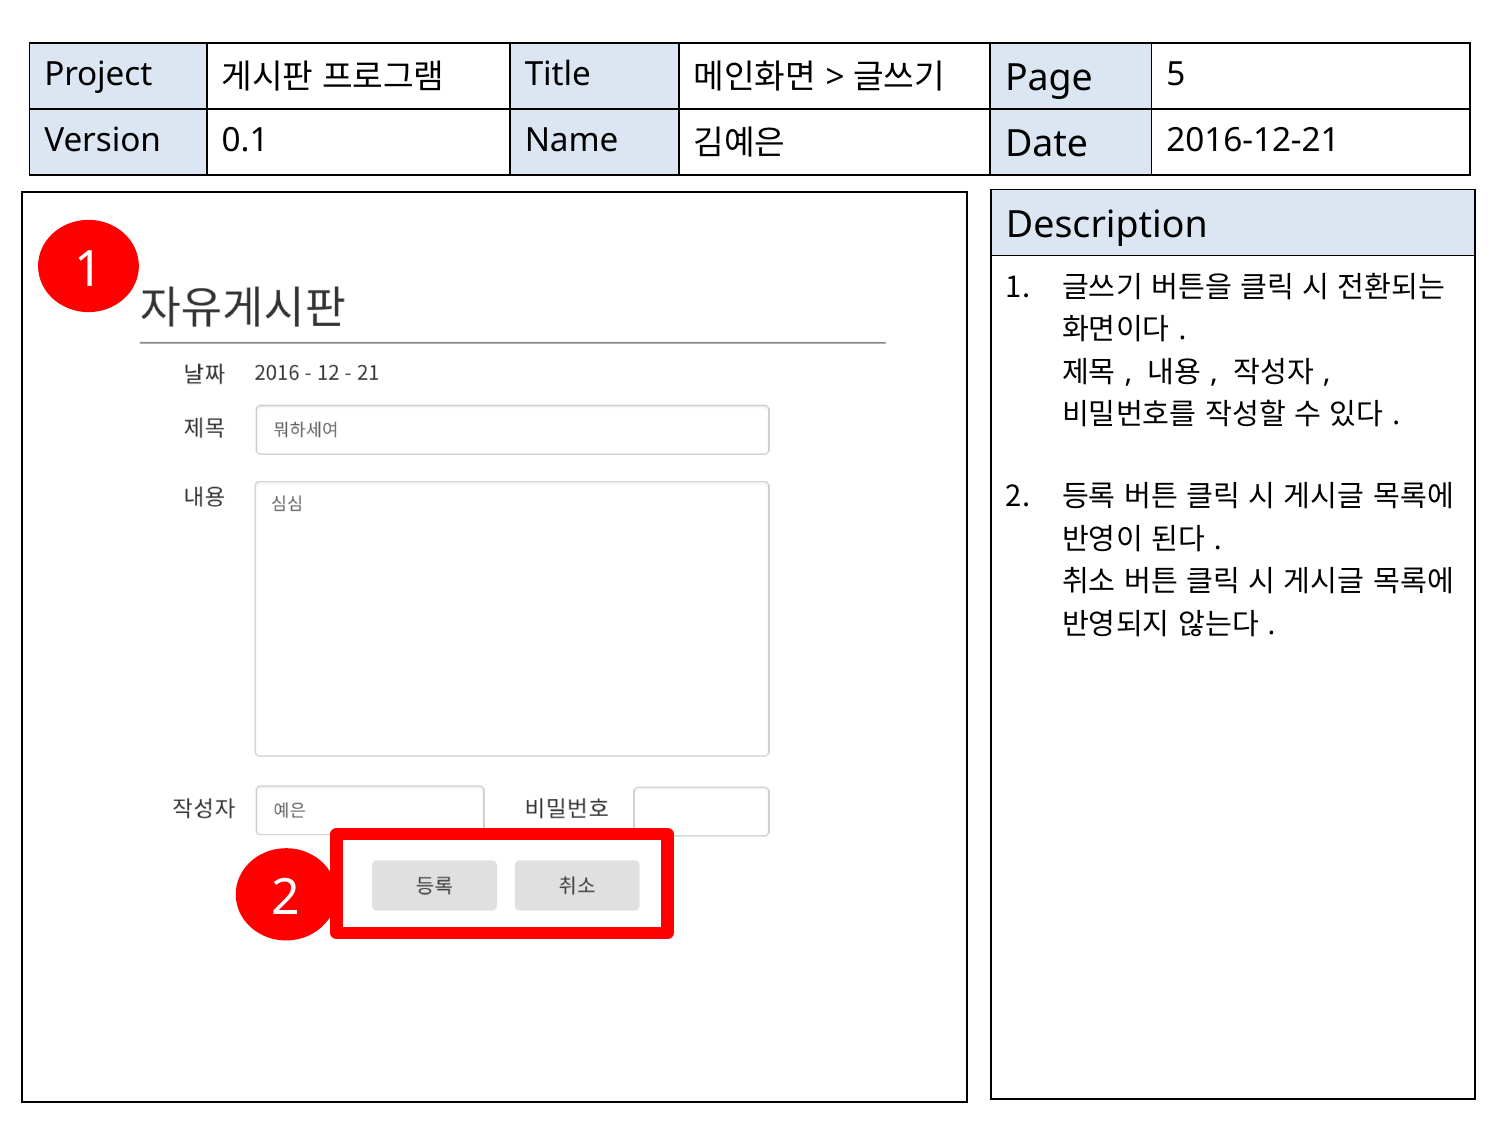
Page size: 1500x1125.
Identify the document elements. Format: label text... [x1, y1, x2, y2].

table_header Project [30, 44, 206, 108]
table_cell 0.1 [208, 110, 509, 174]
table_cell Date [991, 110, 1151, 174]
table_cell Version [30, 110, 206, 174]
table_header Title [511, 44, 678, 108]
table_cell Name [511, 110, 678, 174]
table_header Page [991, 44, 1151, 108]
table_header [23, 193, 966, 1101]
table_header Description [992, 190, 1474, 255]
table_cell 글쓰기 버튼을 클릭 시 전환되는 화면이다. 제목, 내용, 작성자, 비밀번호를 작성할 수 있다. 등록 버튼 클릭 시 게시글 목록에 반영이 된다. 취소 버튼 클릭 시 게시글 목록에 반영되지 않는다. [992, 256, 1474, 1098]
table_header 게시판 프로그램 [208, 44, 509, 108]
text_box 1 [35, 217, 134, 315]
table_header 메인화면>글쓰기 [680, 44, 989, 108]
table_header 5 [1152, 44, 1469, 108]
table_cell 김예은 [680, 110, 989, 174]
table_cell 2016-12-21 [1152, 110, 1469, 174]
picture [100, 243, 922, 994]
